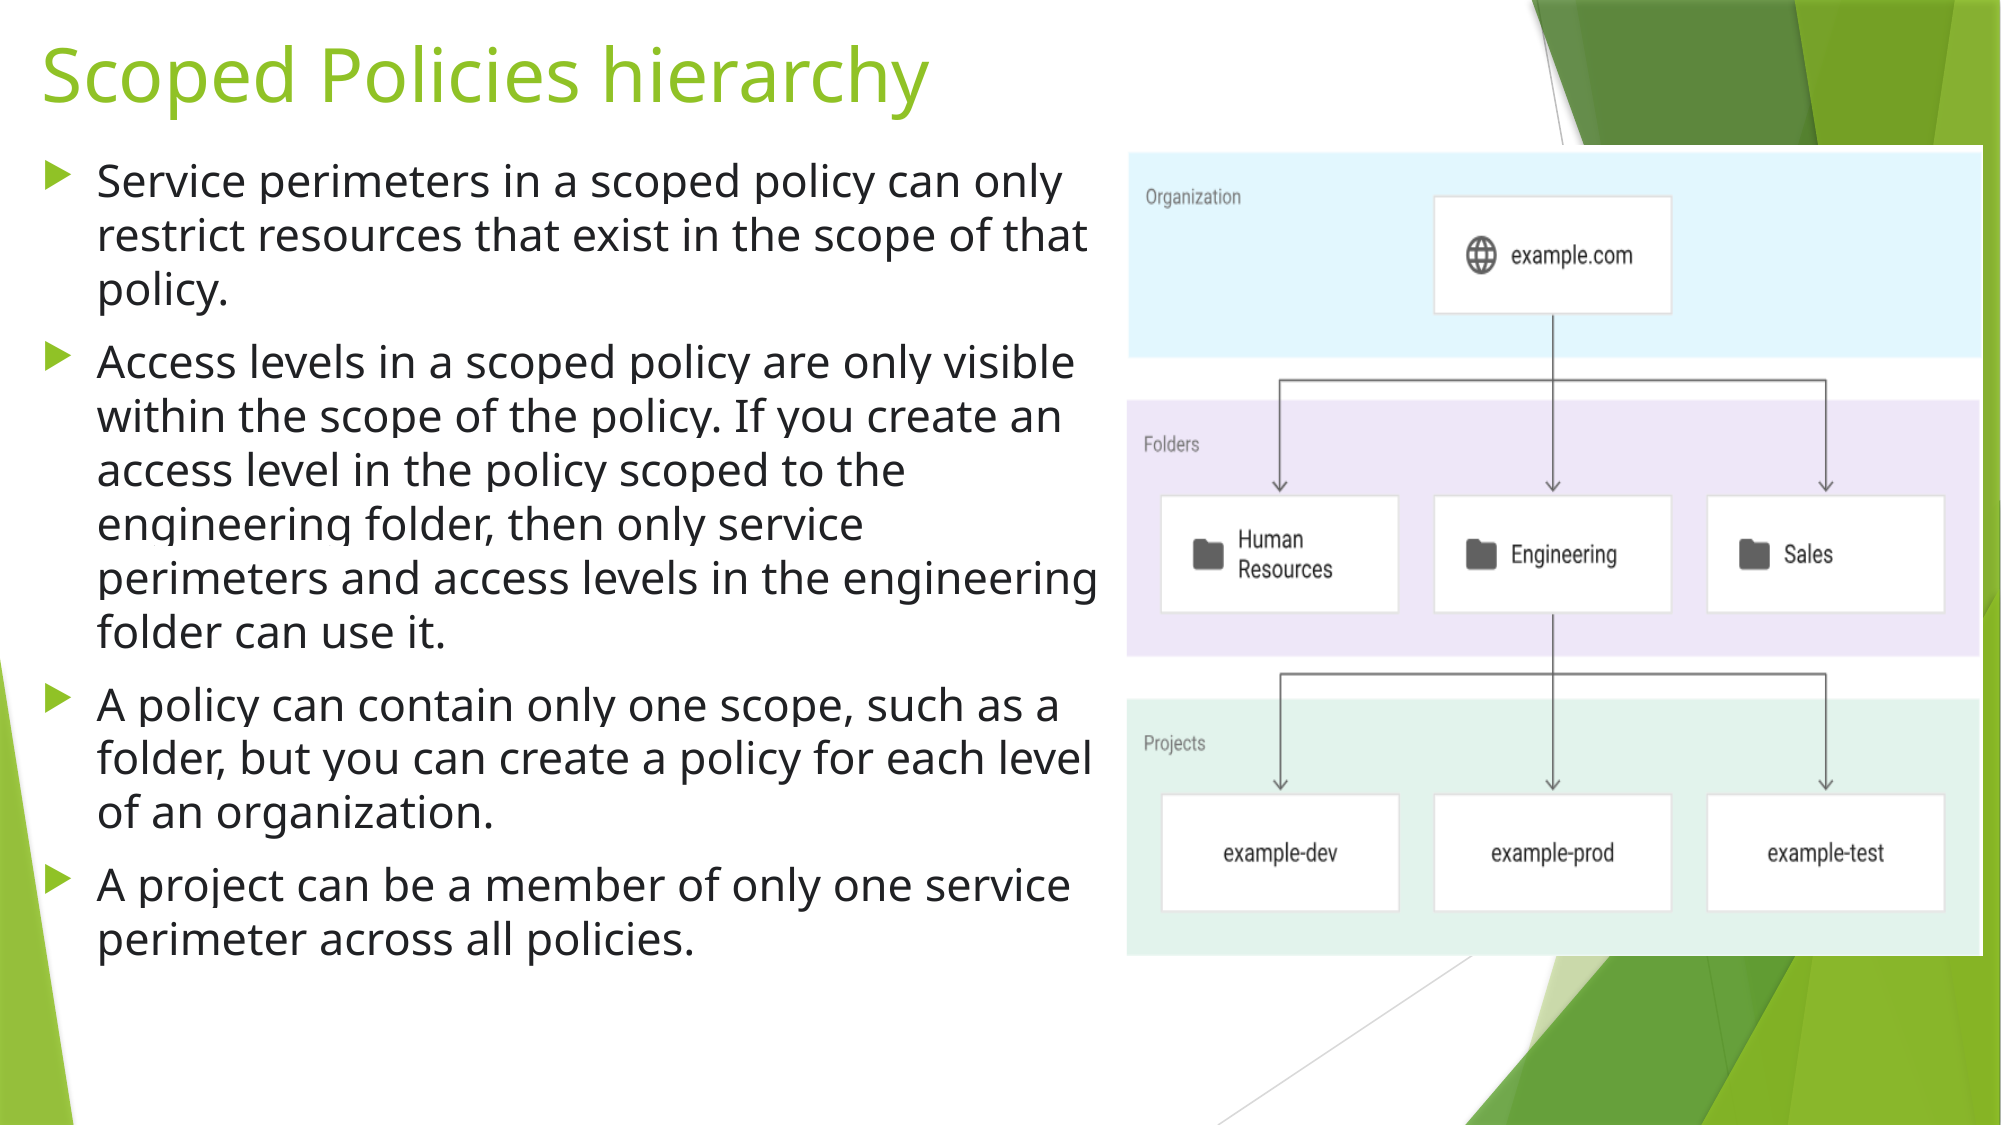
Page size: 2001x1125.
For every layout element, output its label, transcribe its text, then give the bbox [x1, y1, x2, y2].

picture [1119, 144, 1984, 956]
title Scoped Policies hierarchy [26, 20, 1785, 145]
list Service perimeters in a scoped policy can only restrict resources that exist in the scope of that policy. Access levels in a scoped policy are only visible within the scope of the policy. If you create an access level in the policy scoped to the engineering folder, then only service perimeters and access levels in the engineering folder can use it. A policy can contain only one scope, such as a folder, but you can create a policy for each level of an organization. A project can be a member of only one service perimeter across all policies. [26, 145, 1120, 977]
